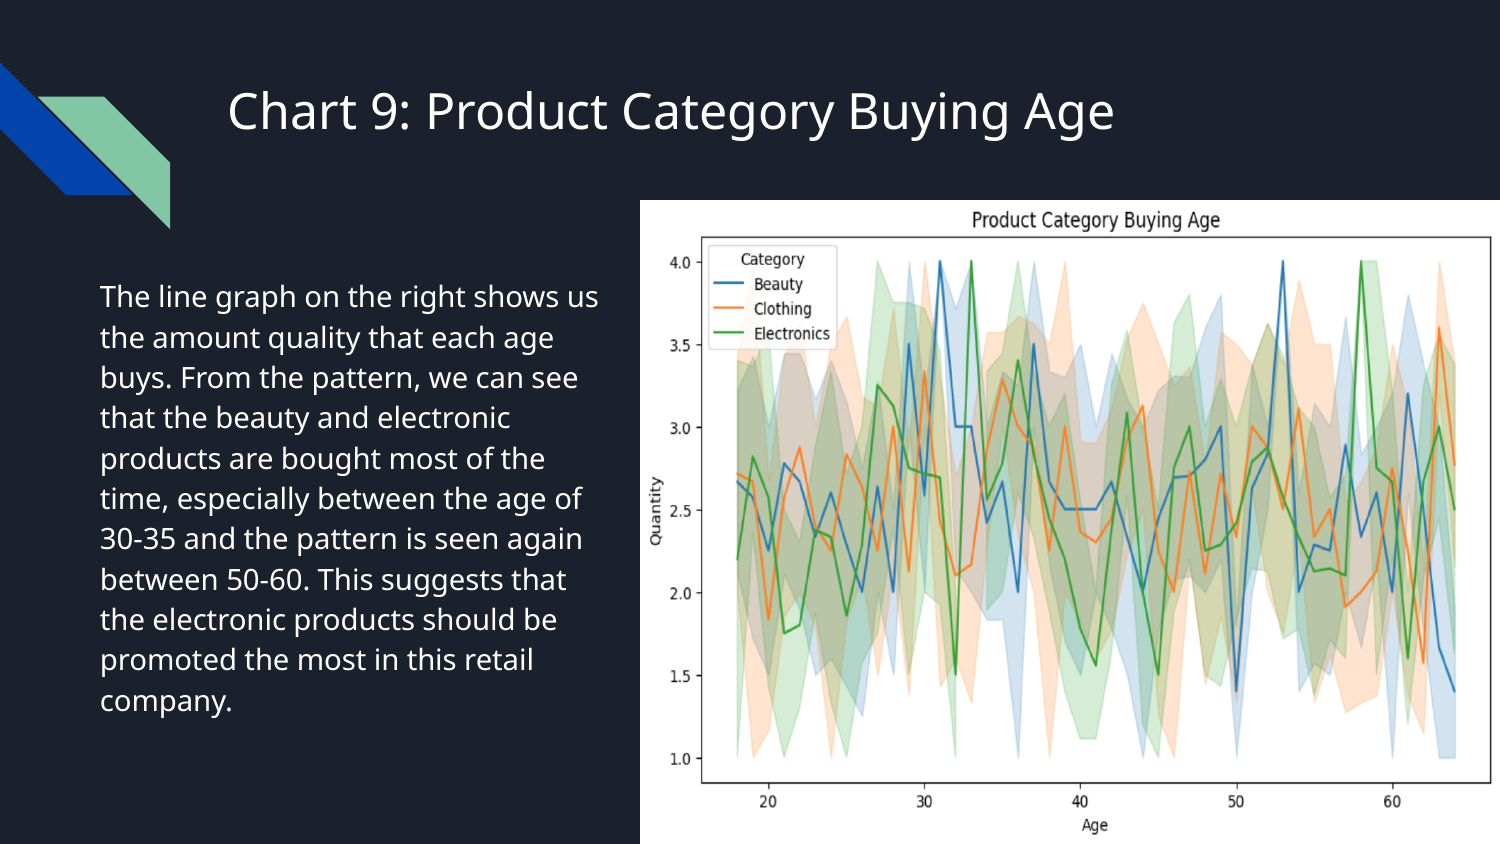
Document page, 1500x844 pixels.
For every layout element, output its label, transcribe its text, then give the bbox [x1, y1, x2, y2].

list The line graph on the right shows us the amount quality that each age buys. From the pattern, we can see that the beauty and electronic products are bought most of the time, especially between the age of 30-35 and the pattern is seen again between 50-60. This suggests that the electronic products should be promoted the most in this retail company. [84, 258, 631, 736]
picture [639, 199, 1500, 844]
title Chart 9: Product Category Buying Age [212, 64, 1368, 215]
